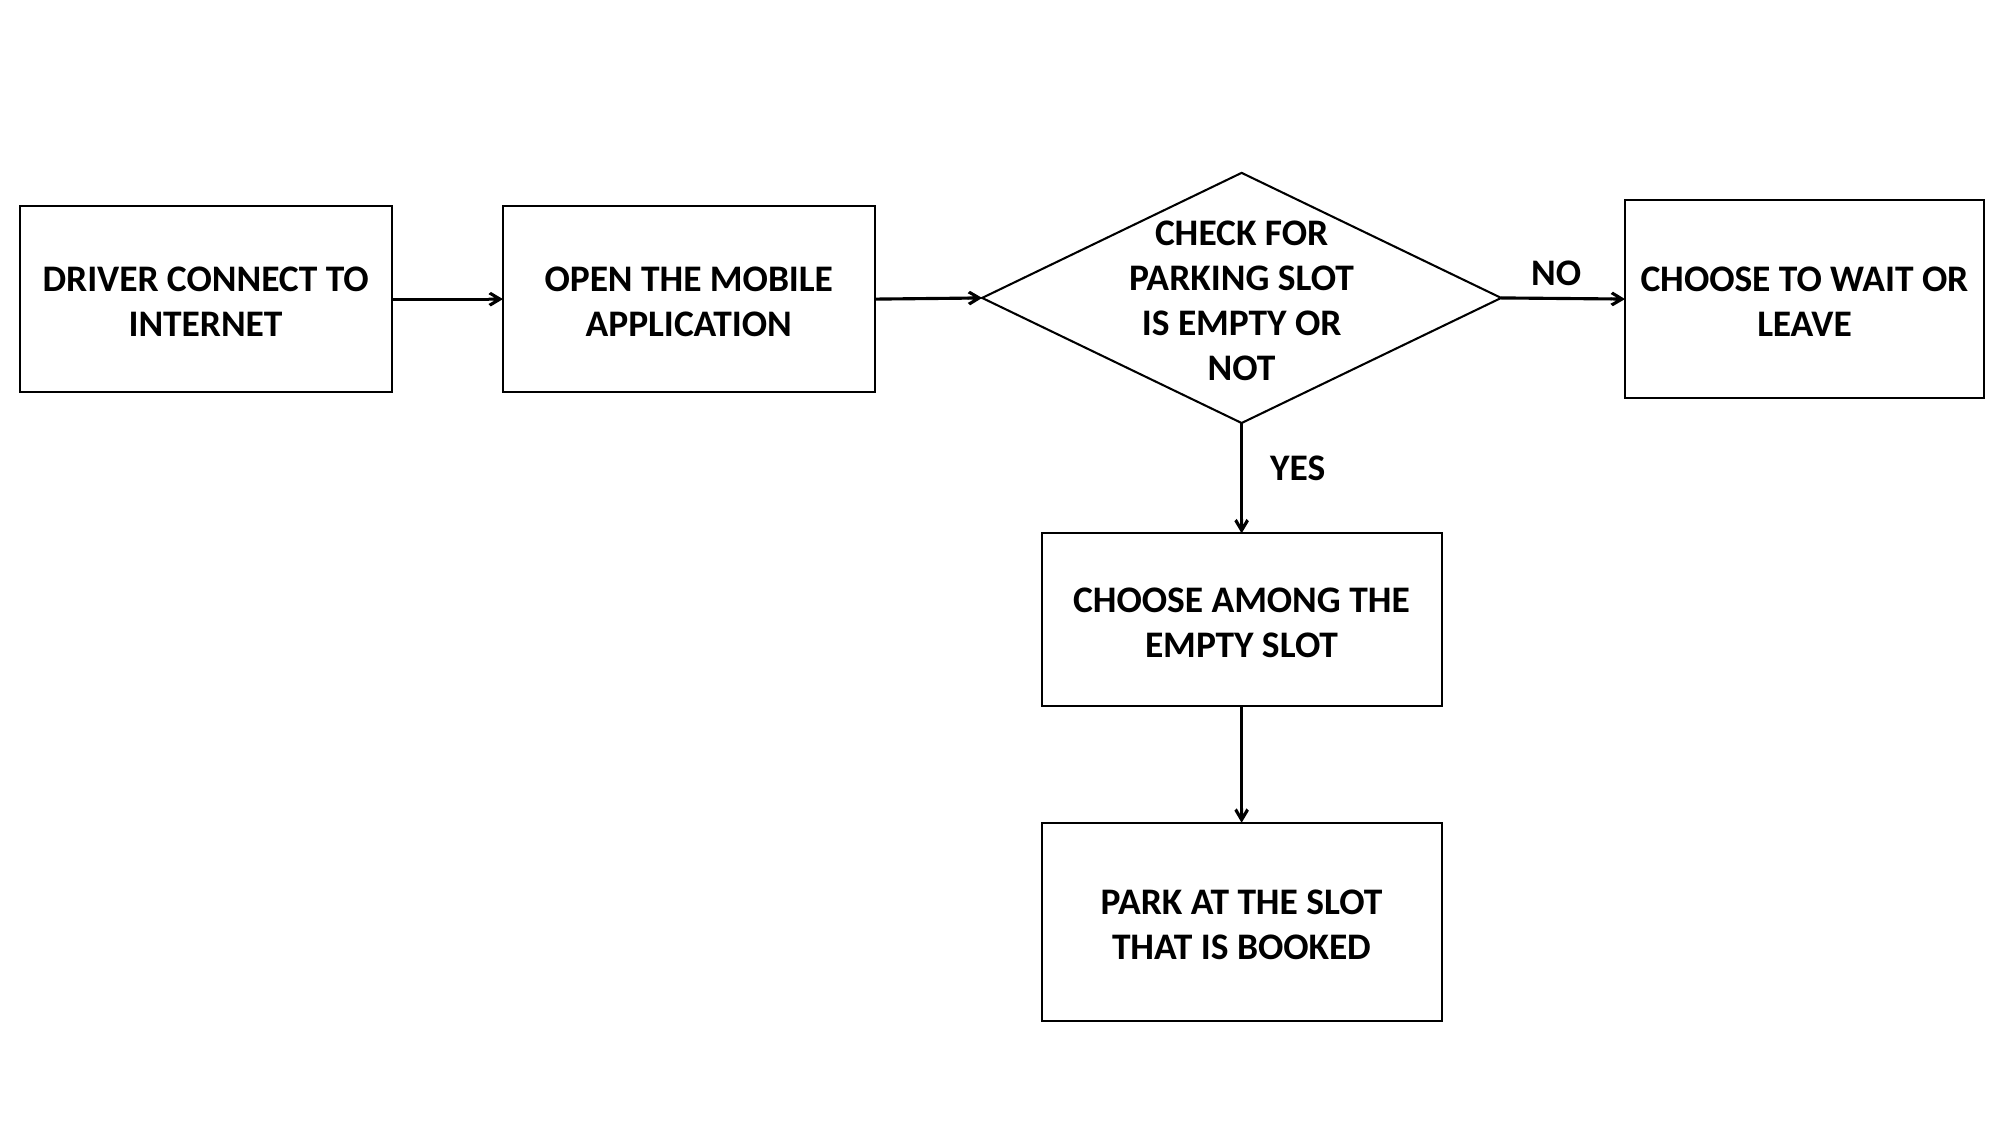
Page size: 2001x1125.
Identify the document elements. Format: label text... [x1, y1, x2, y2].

text_box CHOOSE AMONG THE EMPTY SLOT [1041, 532, 1443, 707]
text_box OPEN THE MOBILE APPLICATION [502, 205, 876, 393]
text_box NO [1485, 235, 1627, 306]
text_box CHECK FOR PARKING SLOT IS EMPTY OR NOT [981, 171, 1487, 424]
text_box PARK AT THE SLOT THAT IS BOOKED [1041, 822, 1443, 1022]
text_box YES [1229, 431, 1241, 500]
text_box YES [1242, 431, 1367, 500]
text_box DRIVER CONNECT TO INTERNET [19, 205, 393, 393]
text_box CHOOSE TO WAIT OR LEAVE [1624, 199, 1985, 399]
